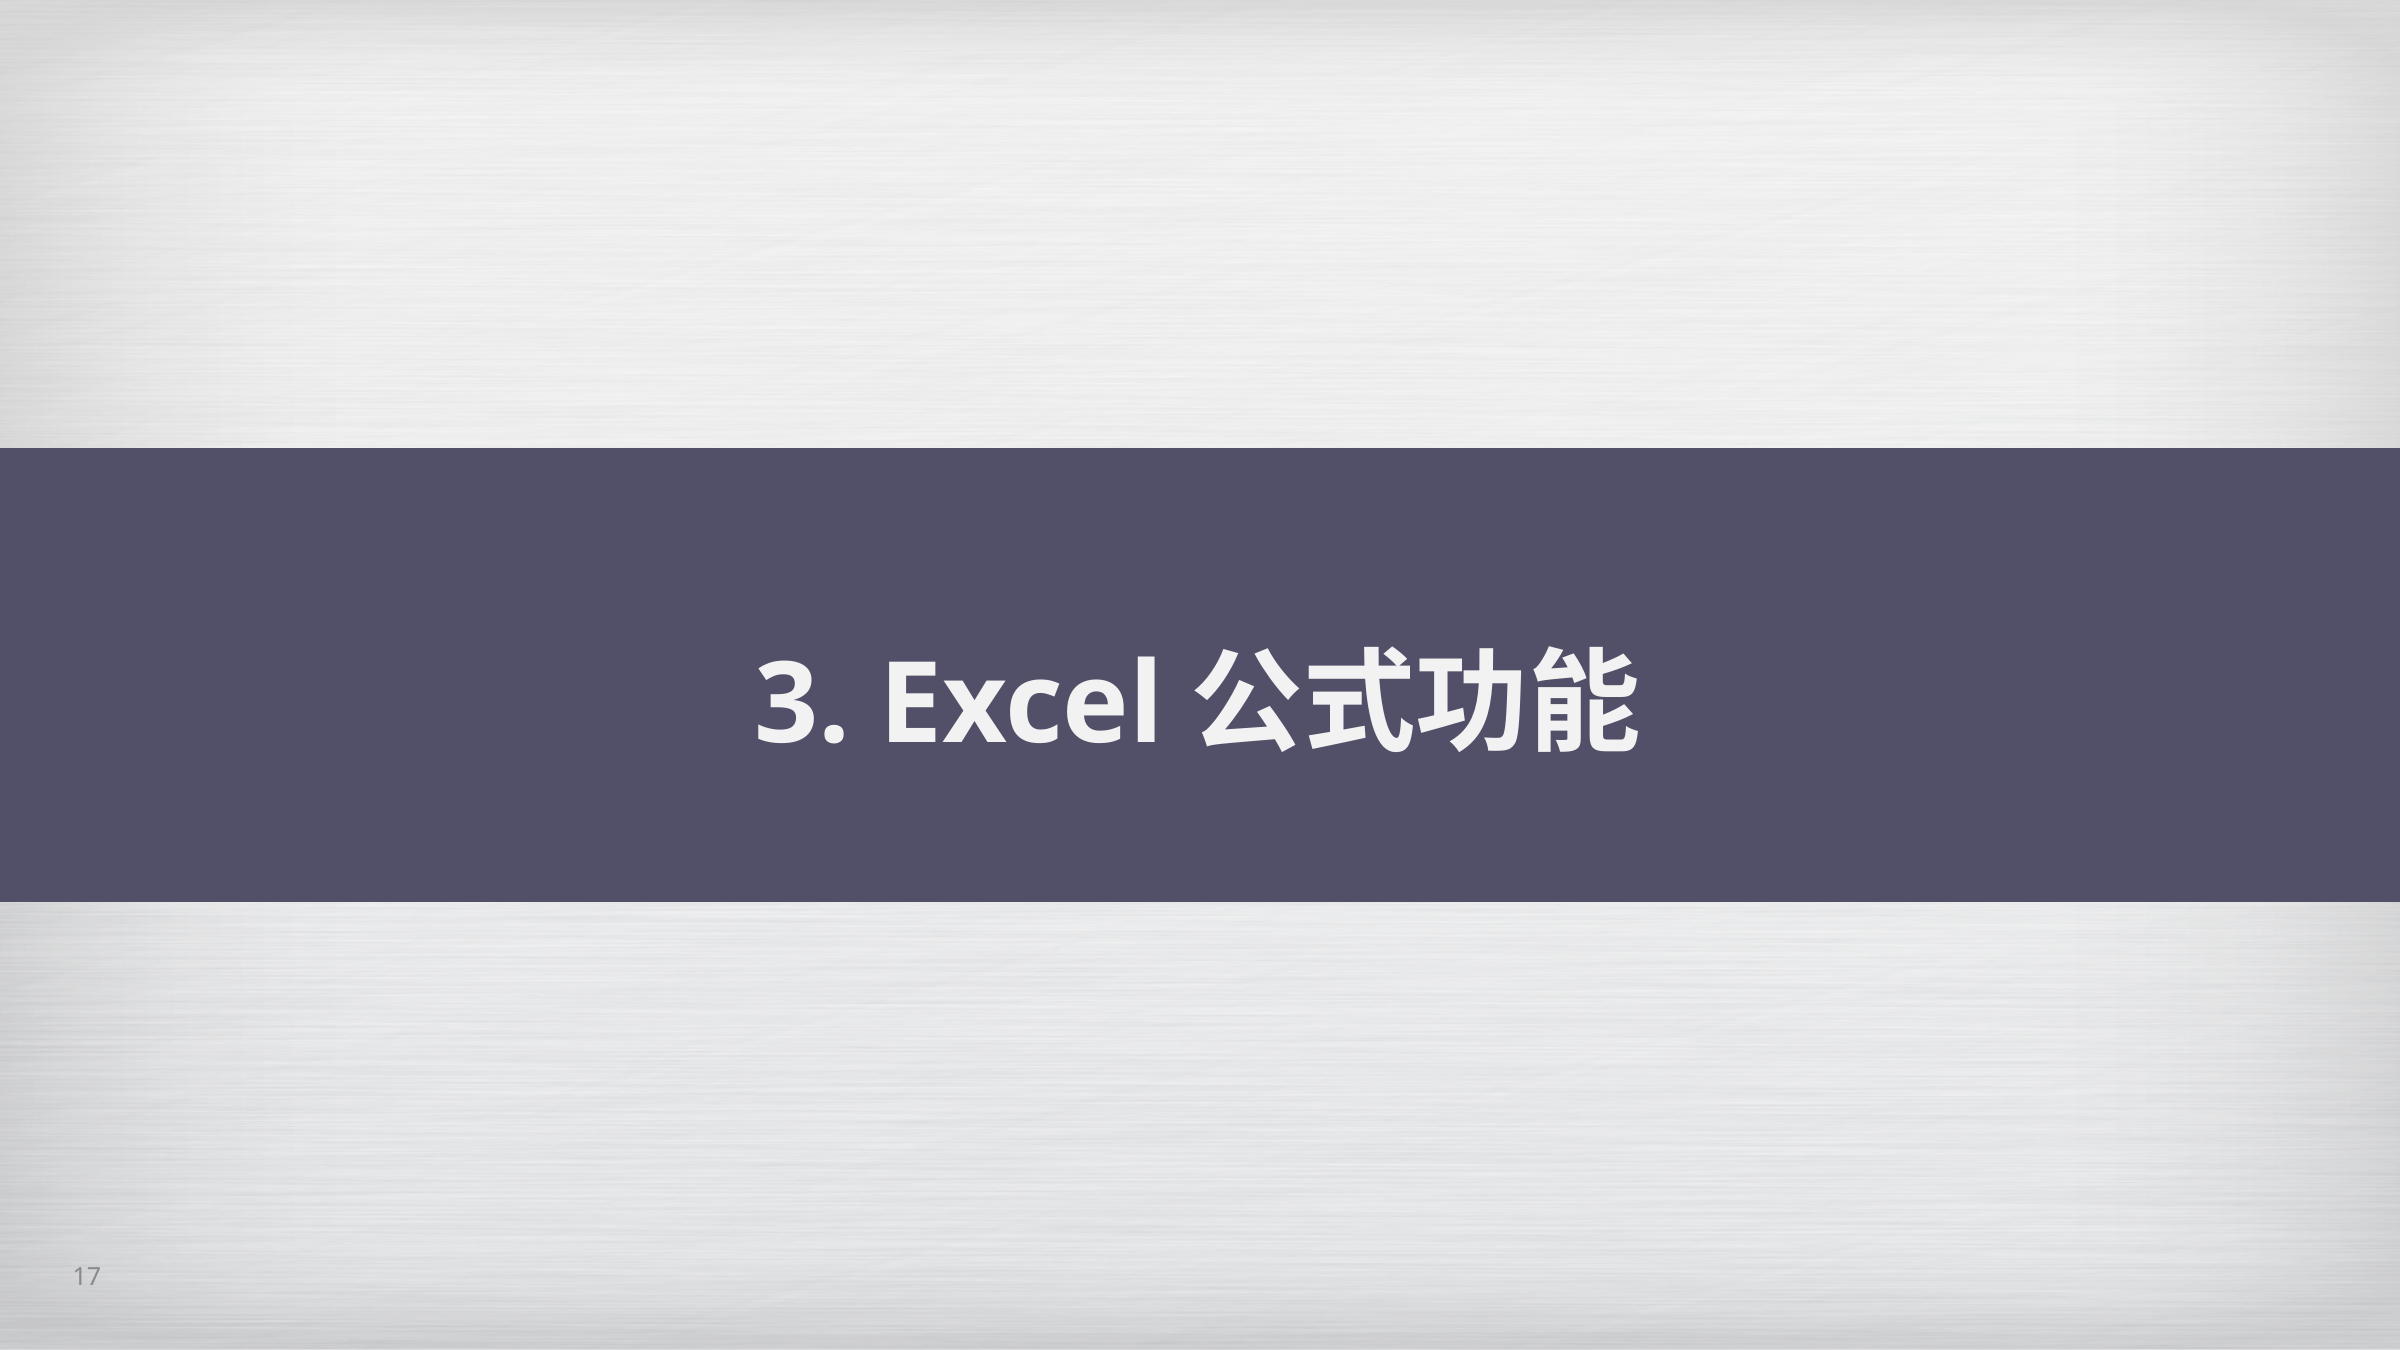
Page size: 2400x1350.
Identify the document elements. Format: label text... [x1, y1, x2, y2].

picture [0, 902, 2400, 1350]
title 3. Excel公式功能 [119, 486, 2275, 876]
picture [0, 0, 2400, 448]
text_box [0, 448, 2400, 902]
